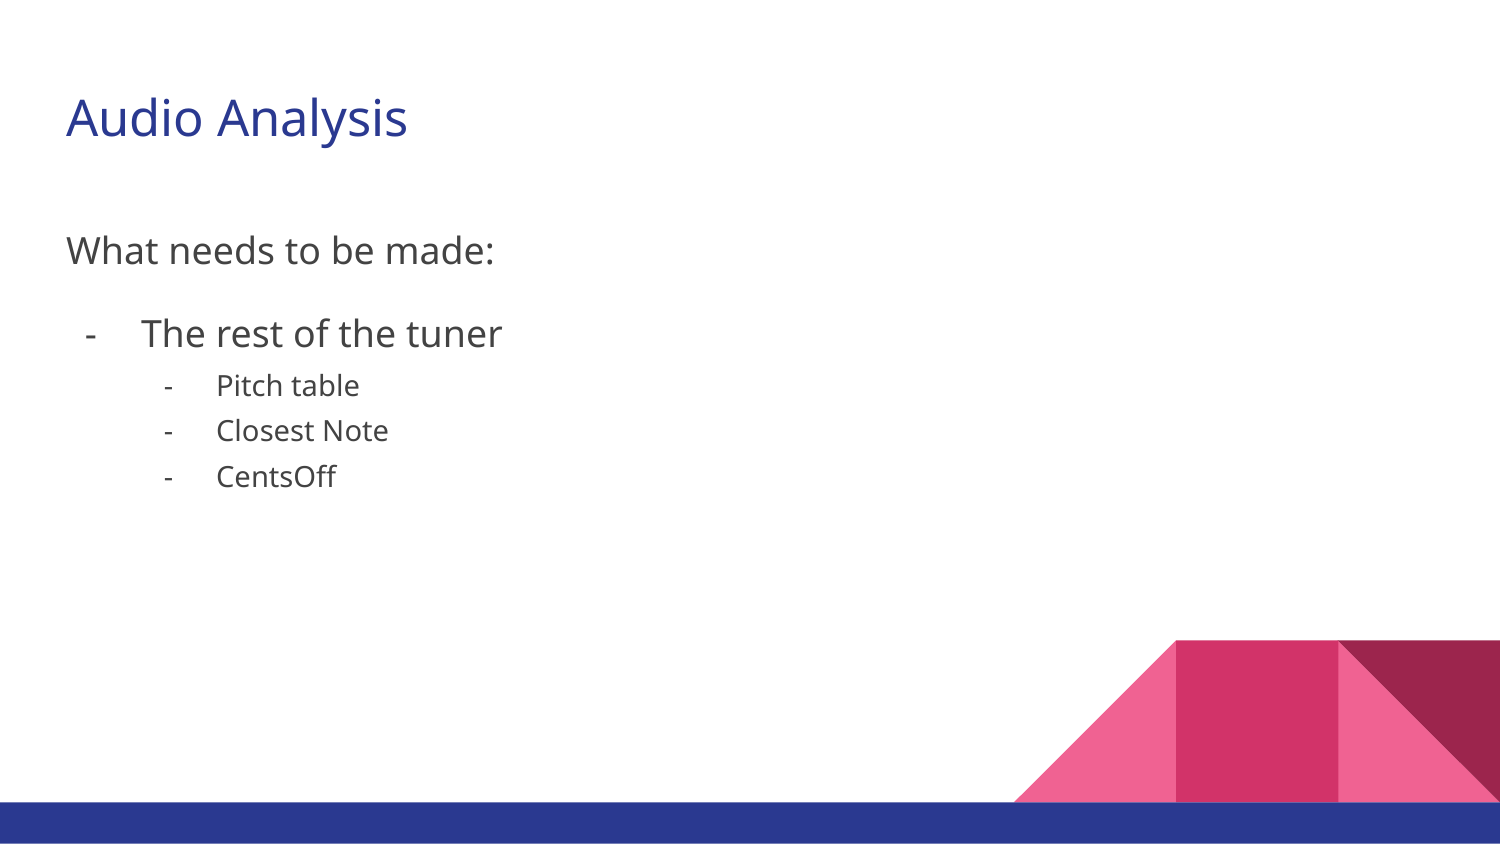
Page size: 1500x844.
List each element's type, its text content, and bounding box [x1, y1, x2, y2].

list What needs to be made: The rest of the tuner Pitch table Closest Note CentsOff [51, 201, 1449, 750]
title Audio Analysis [51, 67, 1449, 167]
